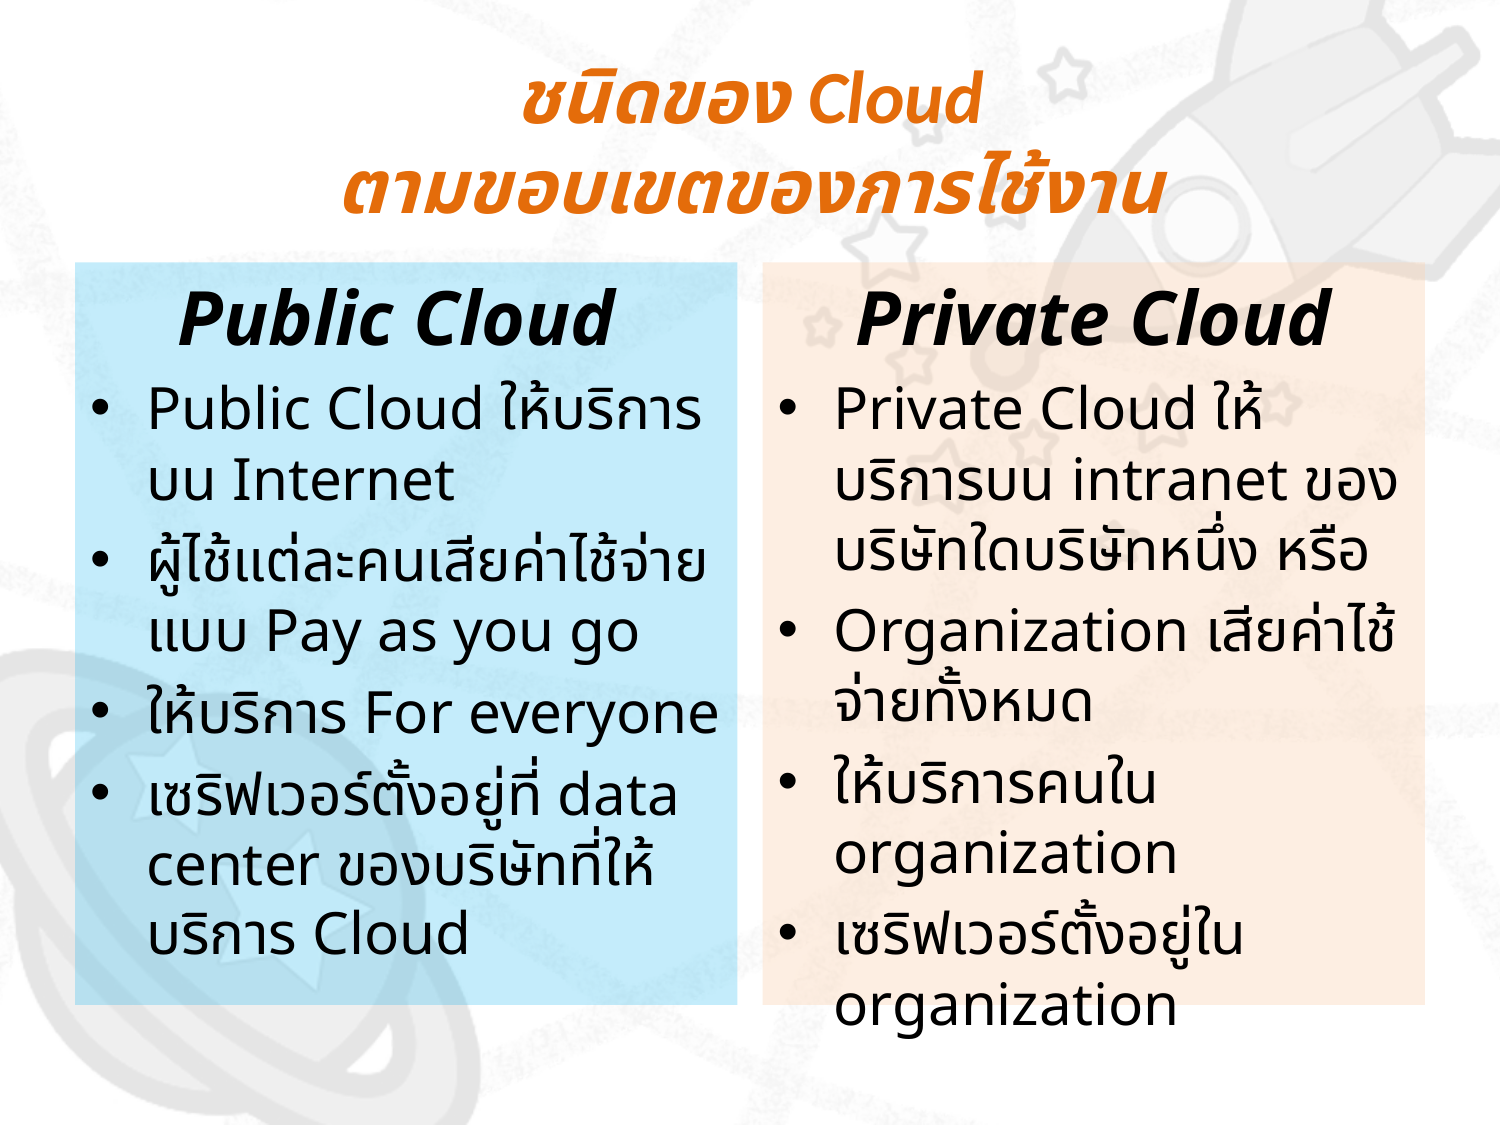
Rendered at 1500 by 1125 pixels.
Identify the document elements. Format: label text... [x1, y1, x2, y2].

list Public Cloud Public Cloud ให้บริการบน Internet ผู้ไช้แต่ละคนเสียค่าไช้จ่ายแบบ Pay as you go ให้บริการ For everyone เซริฟเวอร์ตั้งอยู่ที่ data center ของบริษัทที่ให้บริการ Cloud [75, 262, 738, 1005]
list Private Cloud Private Cloud ให้บริการบน intranet ของบริษัทใดบริษัทหนึ่ง หรือ Organization เสียค่าไช้จ่ายทั้งหมด ให้บริการคนใน organization เซริฟเวอร์ตั้งอยู่ใน organization [762, 262, 1425, 1005]
title ชนิดของ Cloud ตามขอบเขตของการไช้งาน [75, 45, 1425, 233]
